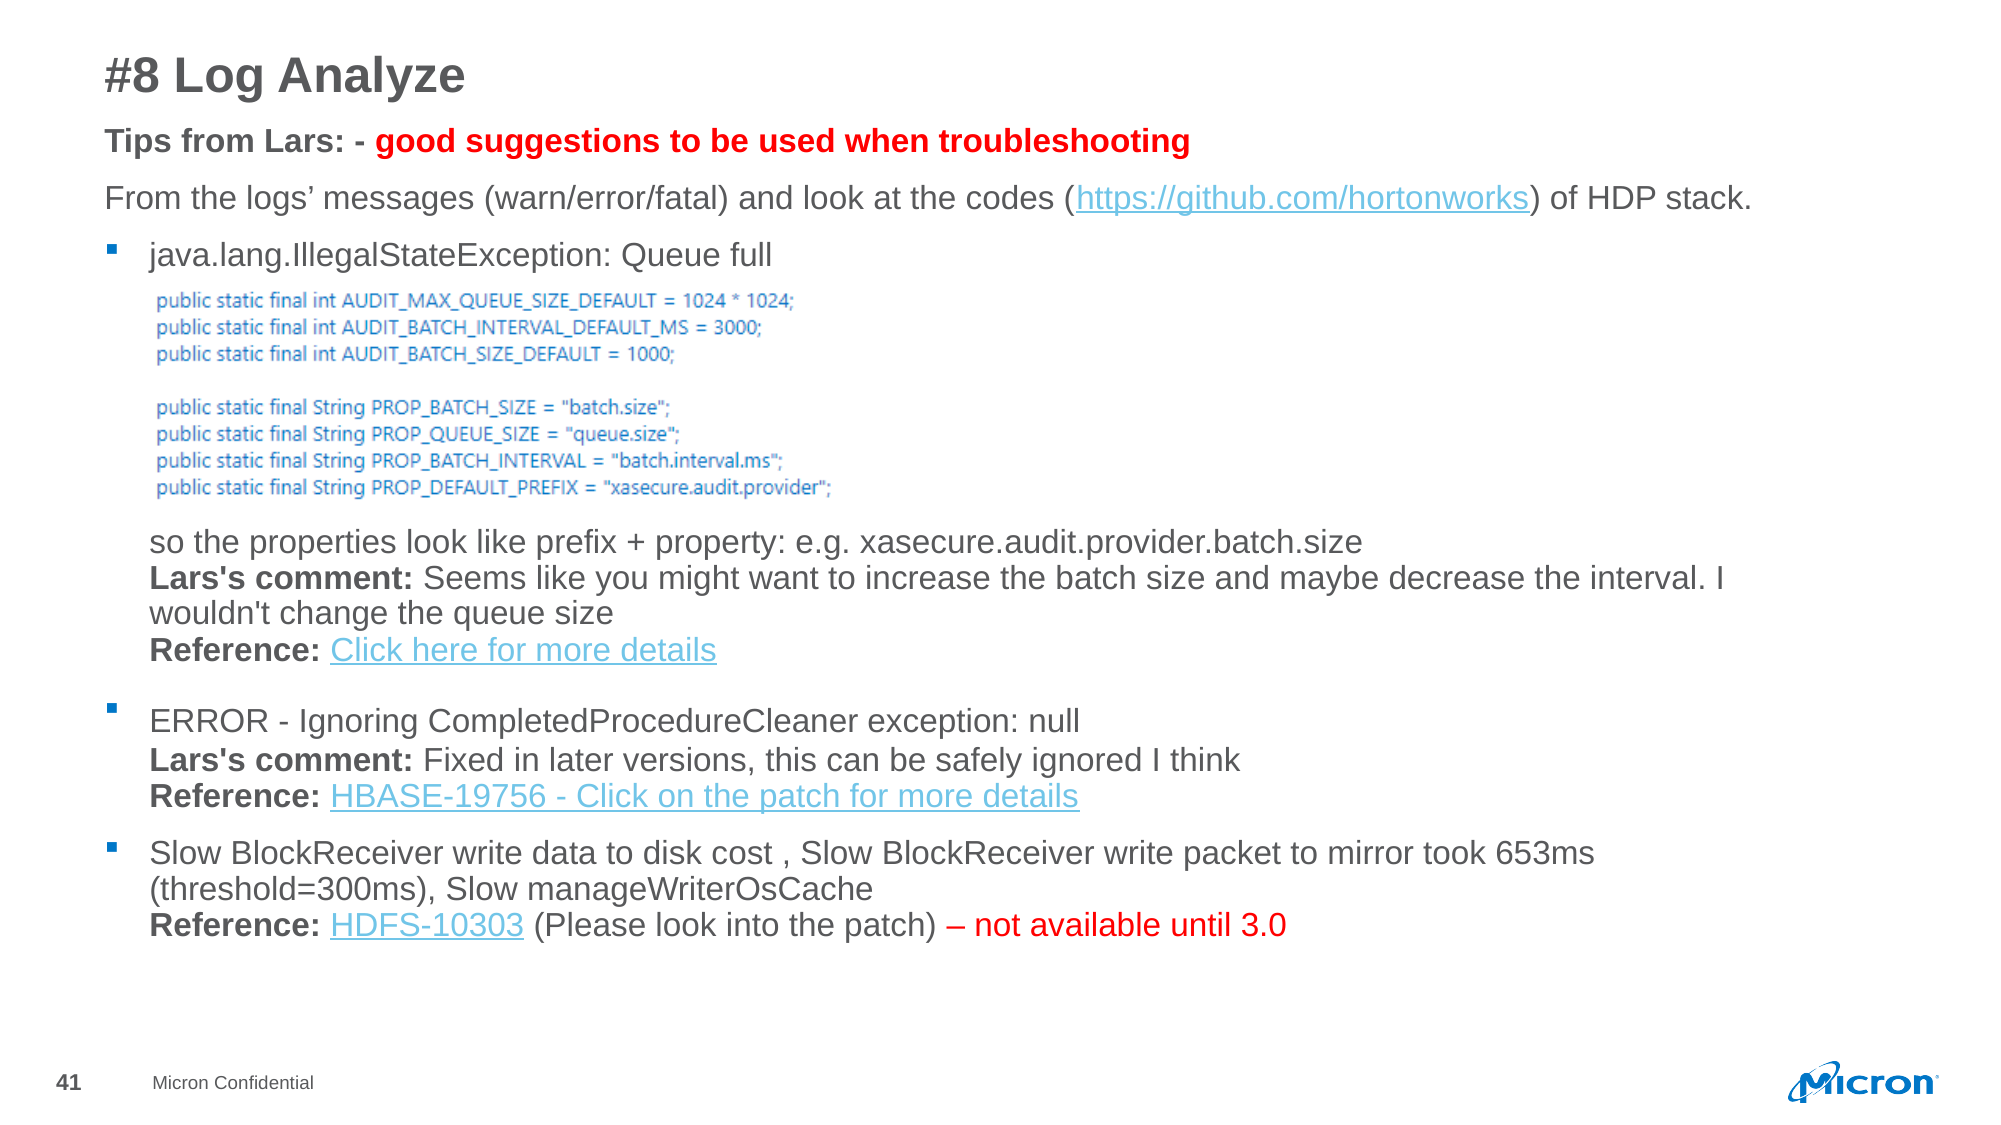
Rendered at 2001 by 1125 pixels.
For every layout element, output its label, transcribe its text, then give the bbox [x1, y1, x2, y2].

list #8 Log Analyze Tips from Lars: - good suggestions to be used when troubleshooting From the logs’ messages (warn/error/fatal) and look at the codes (https://github.com/hortonworks) of HDP stack. java.lang.IllegalStateException: Queue full so the properties look like prefix + property: e.g. xasecure.audit.provider.batch.size Lars's comment: Seems like you might want to increase the batch size and maybe decrease the interval. I wouldn't change the queue size Reference: Click here for more details ERROR - Ignoring CompletedProcedureCleaner exception: null​ Lars's comment: Fixed in later versions, this can be safely ignored I think Reference: HBASE-19756 - Click on the patch for more details Slow BlockReceiver write data to disk cost , Slow BlockReceiver write packet to mirror took 653ms (threshold=300ms), Slow manageWriterOsCache Reference: HDFS-10303 (Please look into the patch) – not available until 3.0 [89, 41, 1840, 967]
picture [1788, 1061, 1939, 1103]
slide_number 41 [0, 1051, 138, 1112]
picture [150, 289, 856, 504]
footer Micron Confidential [138, 1051, 366, 1112]
